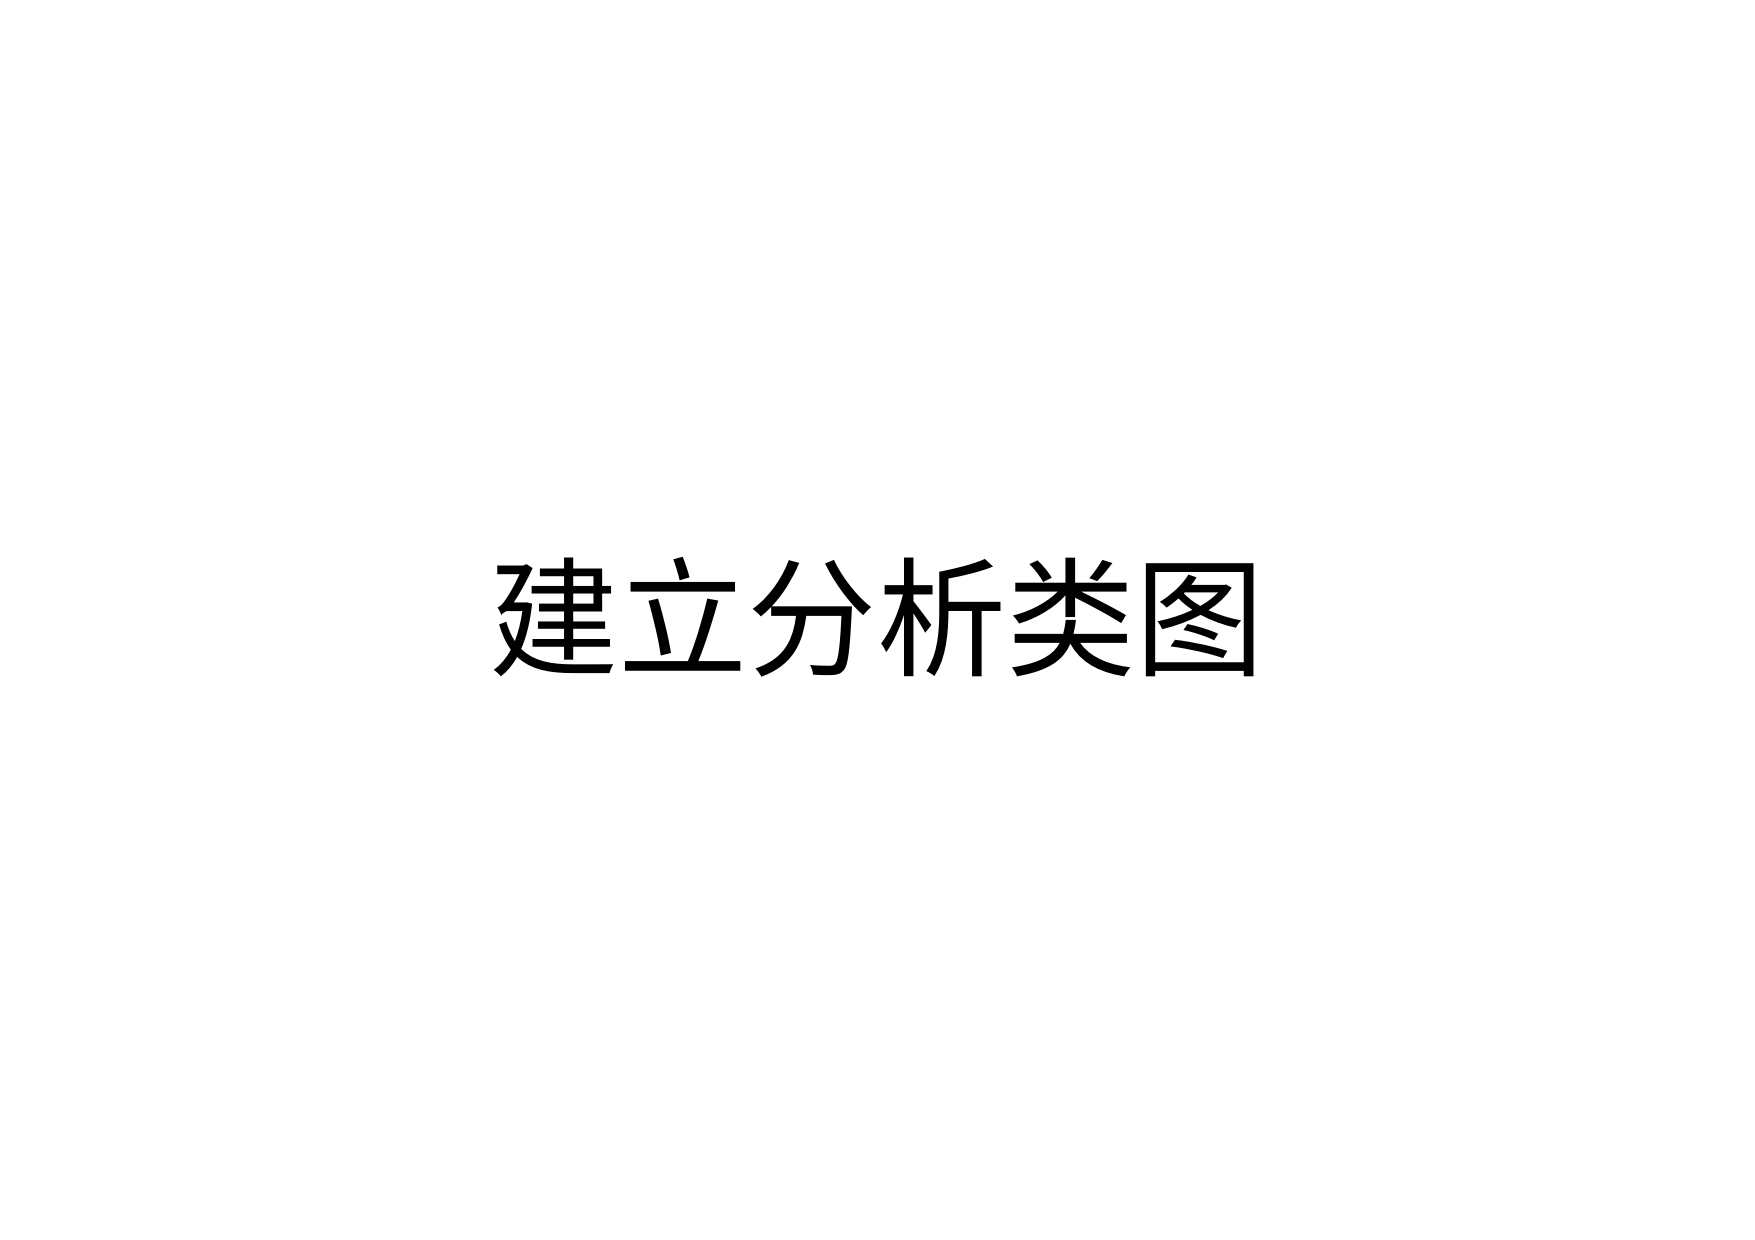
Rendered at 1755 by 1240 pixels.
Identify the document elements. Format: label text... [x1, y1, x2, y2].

title 建⽴分析类图 [487, 535, 1268, 745]
